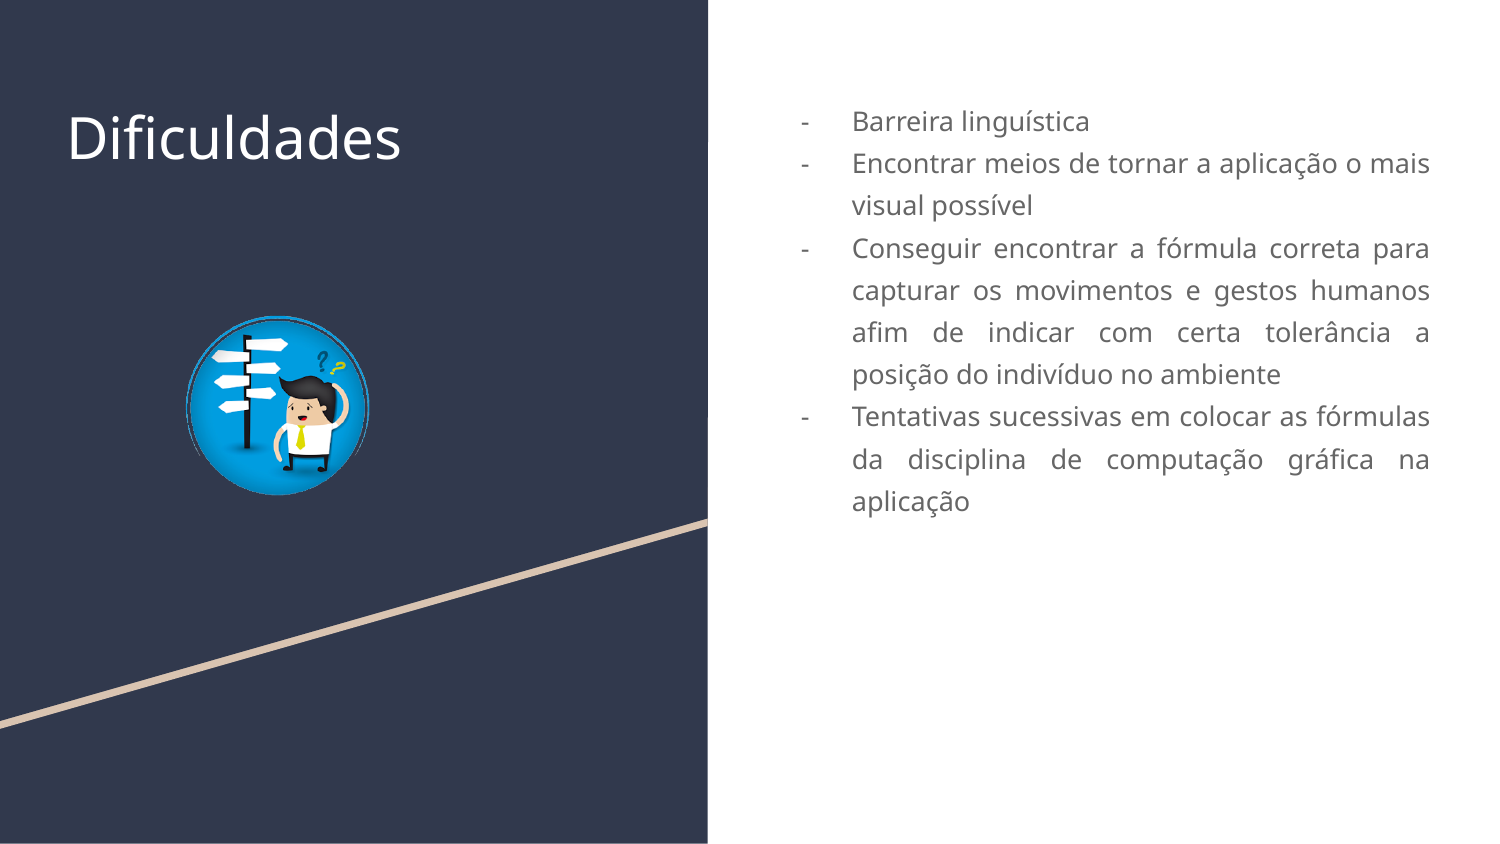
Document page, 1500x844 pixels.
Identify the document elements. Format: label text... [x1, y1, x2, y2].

list Barreira linguística Encontrar meios de tornar a aplicação o mais visual possível Conseguir encontrar a fórmula correta para capturar os movimentos e gestos humanos afim de indicar com certa tolerância a posição do indivíduo no ambiente Tentativas sucessivas em colocar as fórmulas da disciplina de computação gráfica na aplicação [761, 82, 1446, 755]
title Dificuldades [51, 82, 660, 494]
picture [121, 309, 443, 504]
